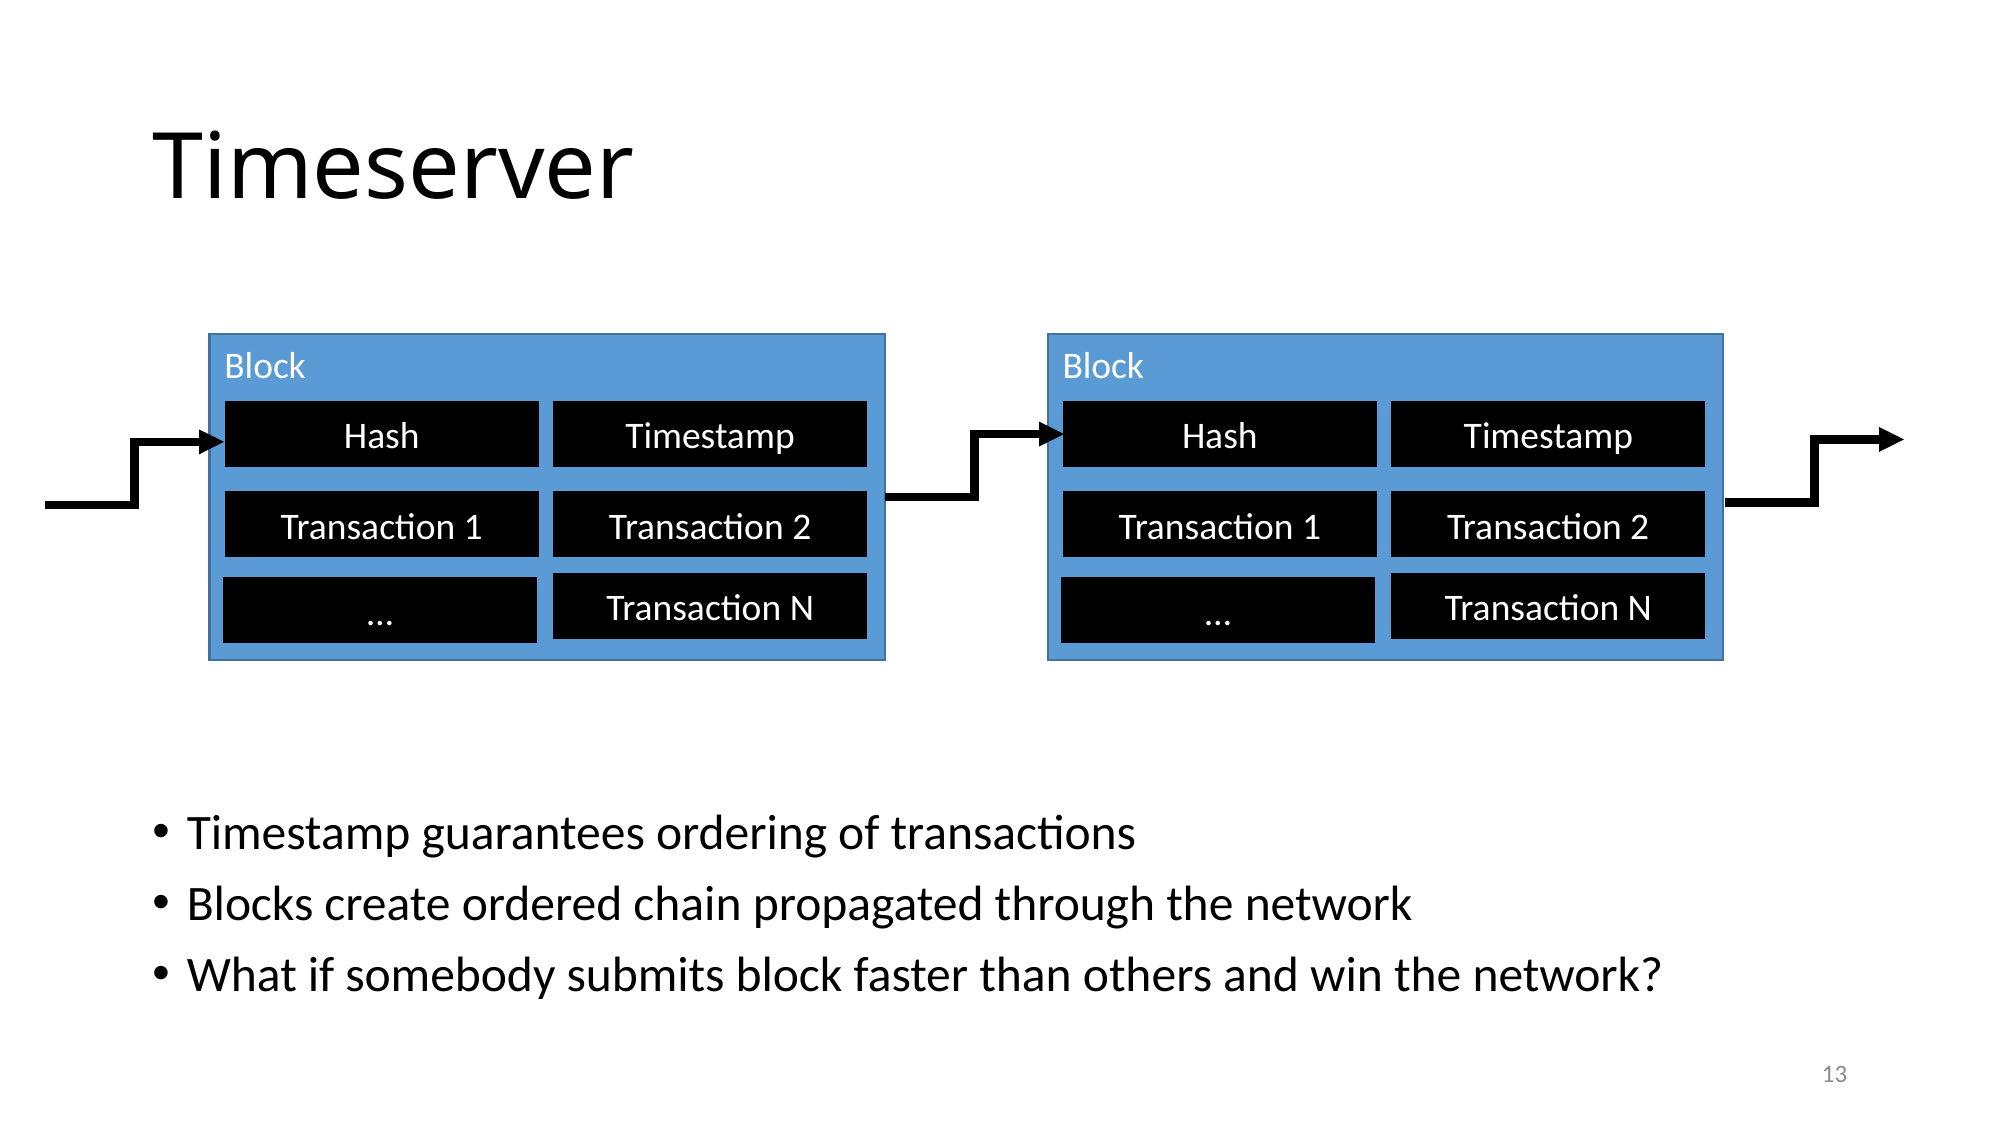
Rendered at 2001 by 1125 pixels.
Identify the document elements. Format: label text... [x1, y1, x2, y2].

text_box Timestamp [1391, 401, 1705, 467]
text_box Transaction 2 [1391, 491, 1705, 557]
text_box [45, 441, 225, 505]
text_box … [223, 577, 537, 643]
text_box Transaction N [553, 573, 867, 639]
text_box Transaction 2 [553, 491, 867, 557]
text_box Hash [1063, 401, 1377, 467]
title Timeserver [137, 59, 1863, 278]
text_box Transaction 1 [225, 491, 539, 557]
text_box Transaction 1 [1063, 491, 1377, 557]
text_box Block [208, 333, 886, 661]
text_box Timestamp [553, 401, 867, 467]
text_box Hash [225, 401, 539, 467]
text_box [885, 433, 1065, 497]
list Timestamp guarantees ordering of transactions Blocks create ordered chain propagated through the network What if somebody submits block faster than others and win the network? [137, 799, 1863, 1014]
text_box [1725, 439, 1904, 503]
text_box … [1061, 577, 1375, 643]
slide_number 13 [1412, 1042, 1863, 1103]
text_box Block [1047, 333, 1724, 661]
text_box Transaction N [1391, 573, 1705, 639]
